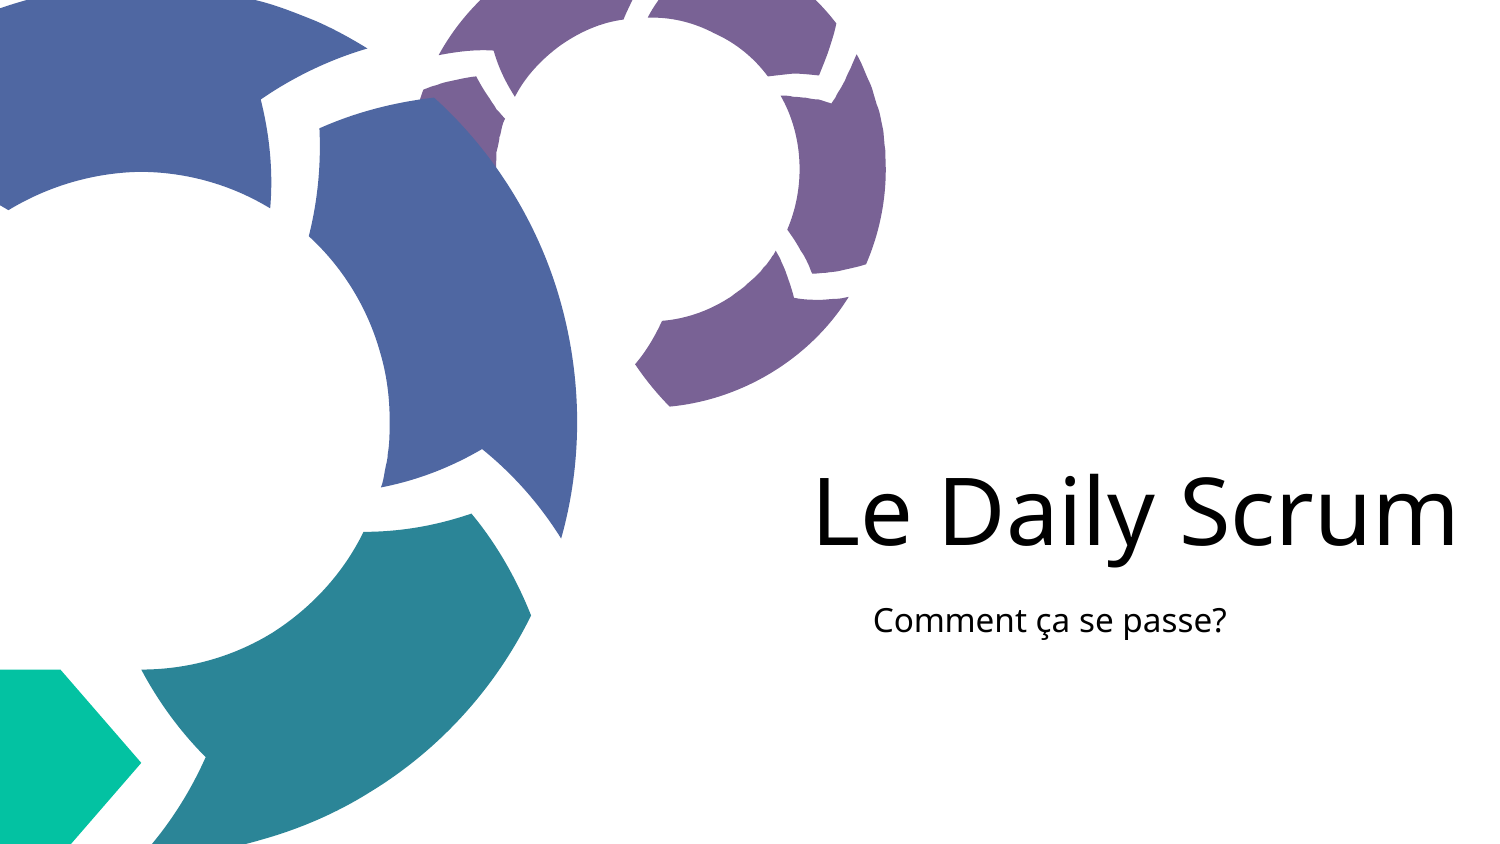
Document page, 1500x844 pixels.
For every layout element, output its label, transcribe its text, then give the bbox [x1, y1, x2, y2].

title Le Daily Scrum [891, 332, 1481, 579]
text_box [0, 0, 888, 844]
subtitle Comment ça se passe? [891, 583, 1267, 686]
